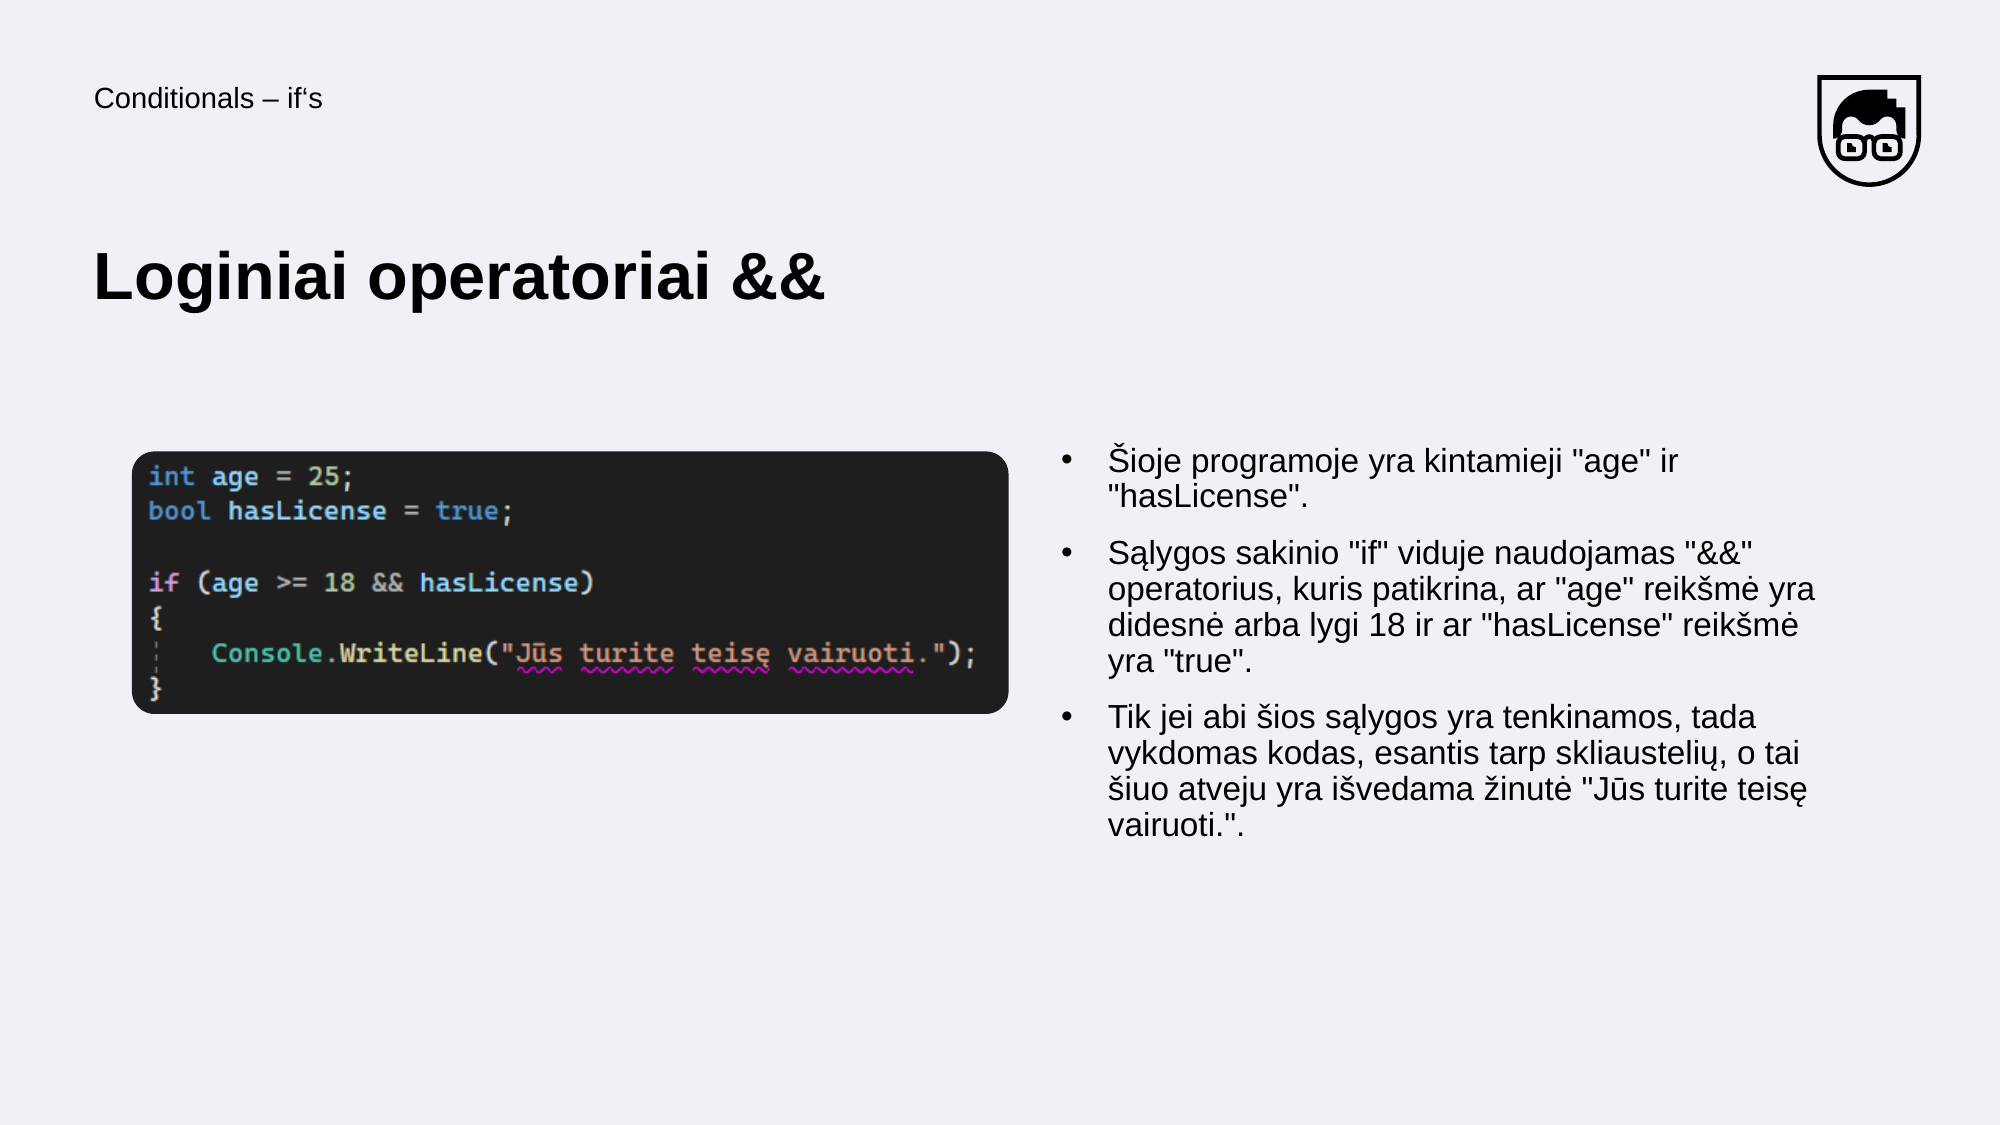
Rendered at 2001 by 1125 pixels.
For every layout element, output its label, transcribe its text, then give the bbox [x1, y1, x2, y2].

title Loginiai operatoriai && [78, 224, 1852, 439]
list Šioje programoje yra kintamieji "age" ir "hasLicense". Sąlygos sakinio "if" viduje naudojamas "&&" operatorius, kuris patikrina, ar "age" reikšmė yra didesnė arba lygi 18 ir ar "hasLicense" reikšmė yra "true". Tik jei abi šios sąlygos yra tenkinamos, tada vykdomas kodas, esantis tarp skliaustelių, o tai šiuo atveju yra išvedama žinutė "Jūs turite teisę vairuoti.". [1045, 435, 1852, 1083]
picture [131, 451, 1009, 715]
list Conditionals – if‘s [78, 75, 1001, 151]
